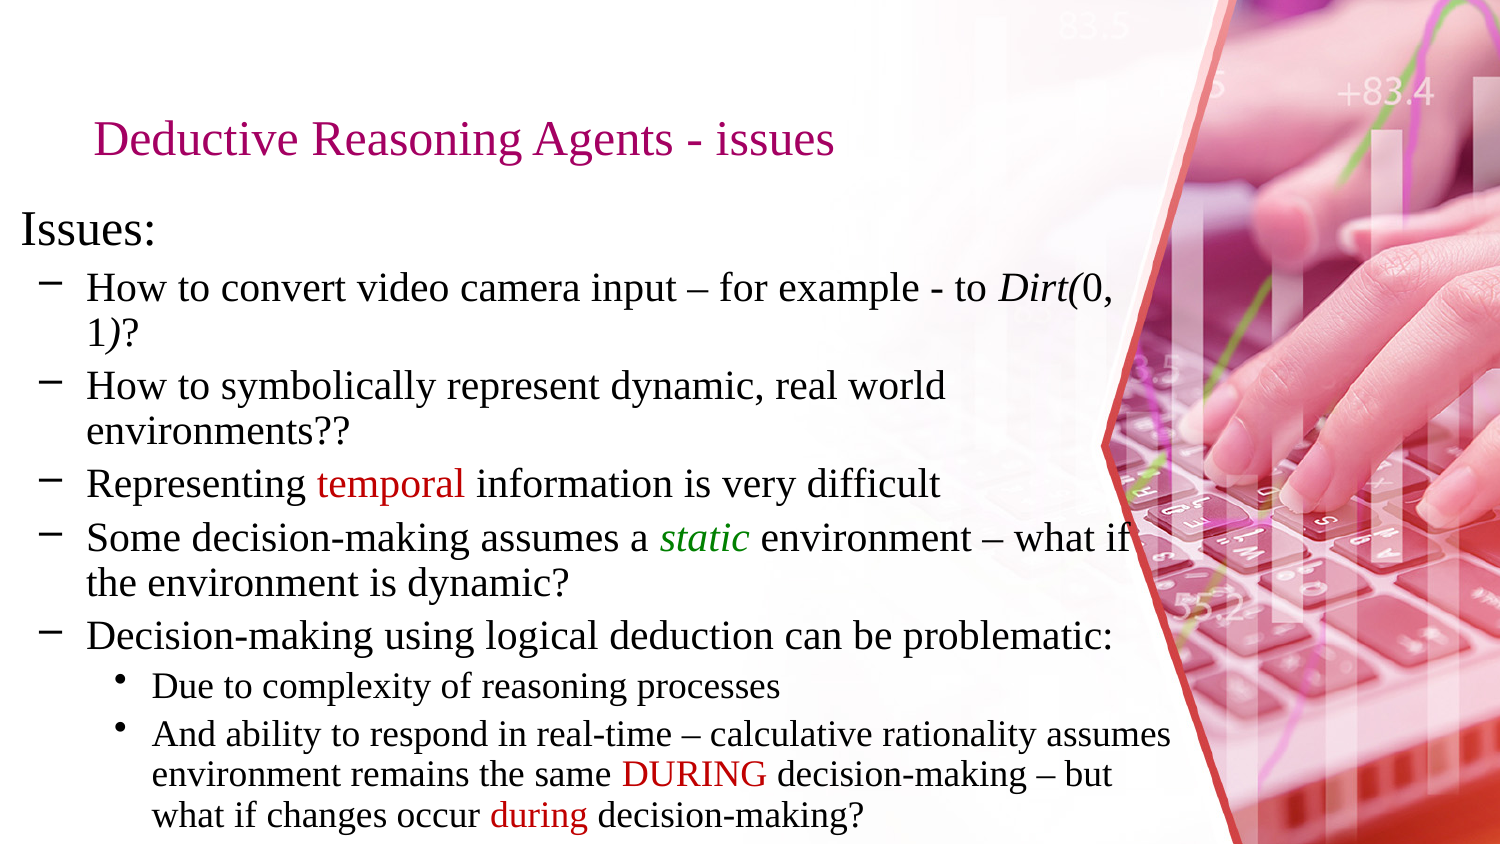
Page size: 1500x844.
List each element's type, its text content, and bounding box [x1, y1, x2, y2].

title Deductive Reasoning Agents - issues [78, 76, 1139, 195]
text_box Issues: How to convert video camera input – for example - to Dirt(0, 1)? How to symbolically represent dynamic, real world environments?? Representing temporal information is very difficult Some decision-making assumes a static environment – what if the environment is dynamic? Decision-making using logical deduction can be problematic: Due to complexity of reasoning processes And ability to respond in real-time – calculative rationality assumes environment remains the same DURING decision-making – but what if changes occur during decision-making? [0, 195, 1190, 843]
picture [0, 0, 1500, 844]
